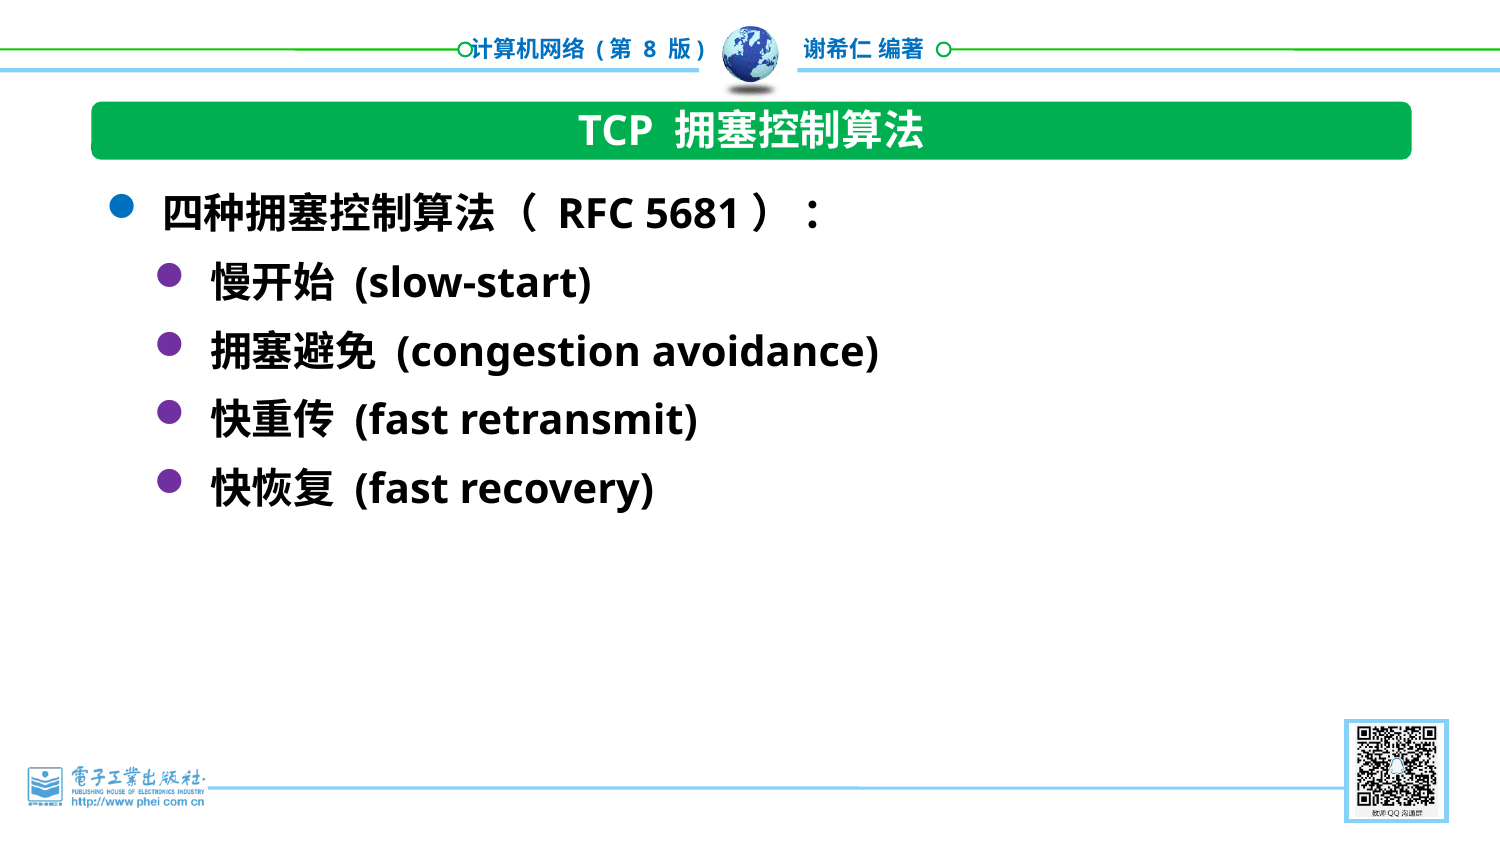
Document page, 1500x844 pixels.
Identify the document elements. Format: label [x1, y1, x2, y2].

picture [1355, 724, 1438, 817]
text_box [91, 96, 1412, 520]
picture [23, 764, 208, 809]
picture [720, 24, 780, 96]
